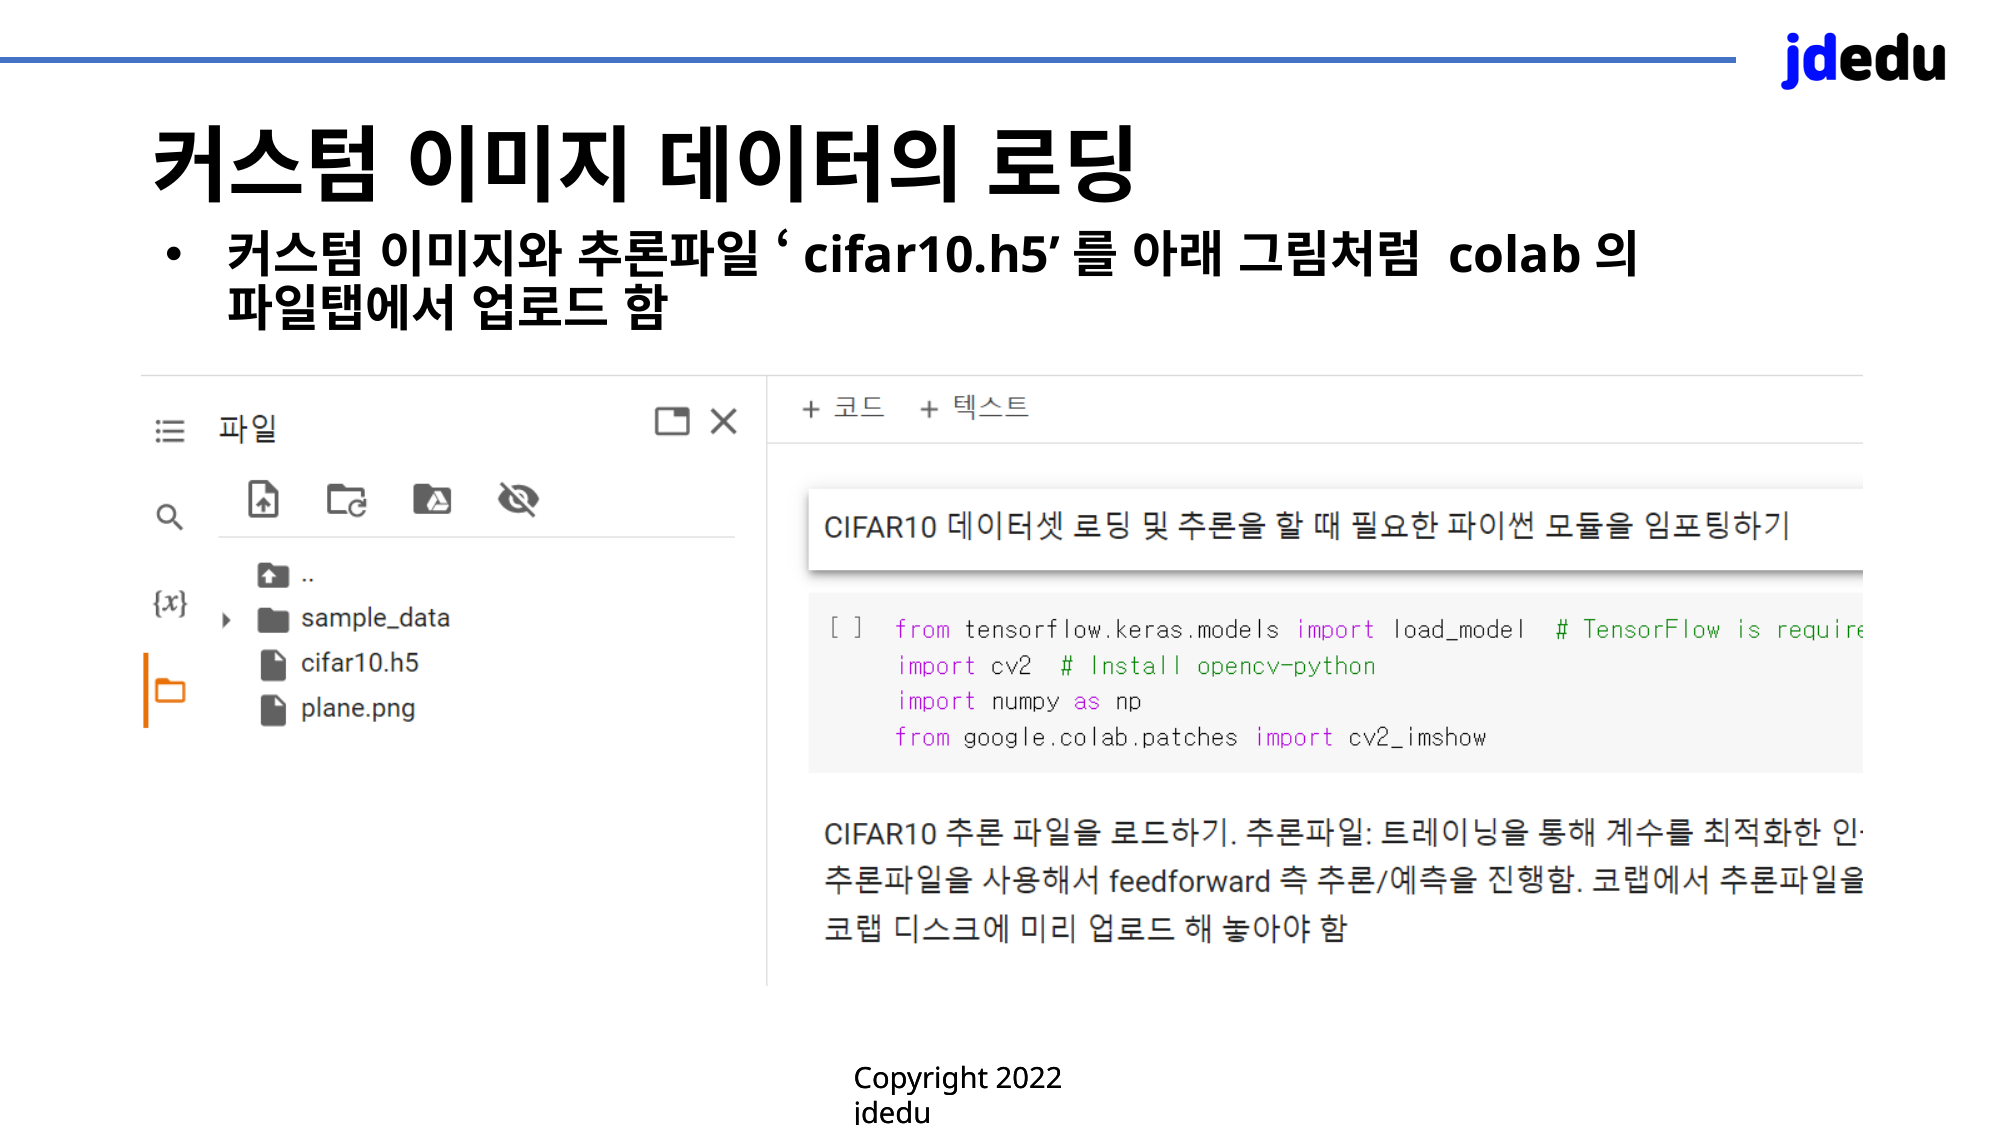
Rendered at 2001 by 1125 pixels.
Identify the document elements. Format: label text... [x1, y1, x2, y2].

picture [1764, 21, 1961, 99]
list 커스텀 이미지와 추론파일 ‘cifar10.h5’를 아래 그림처럼 colab의 파일탭에서 업로드 함 [137, 222, 1863, 373]
title 커스텀 이미지 데이터의 로딩 [137, 59, 1863, 222]
picture [140, 370, 1863, 987]
